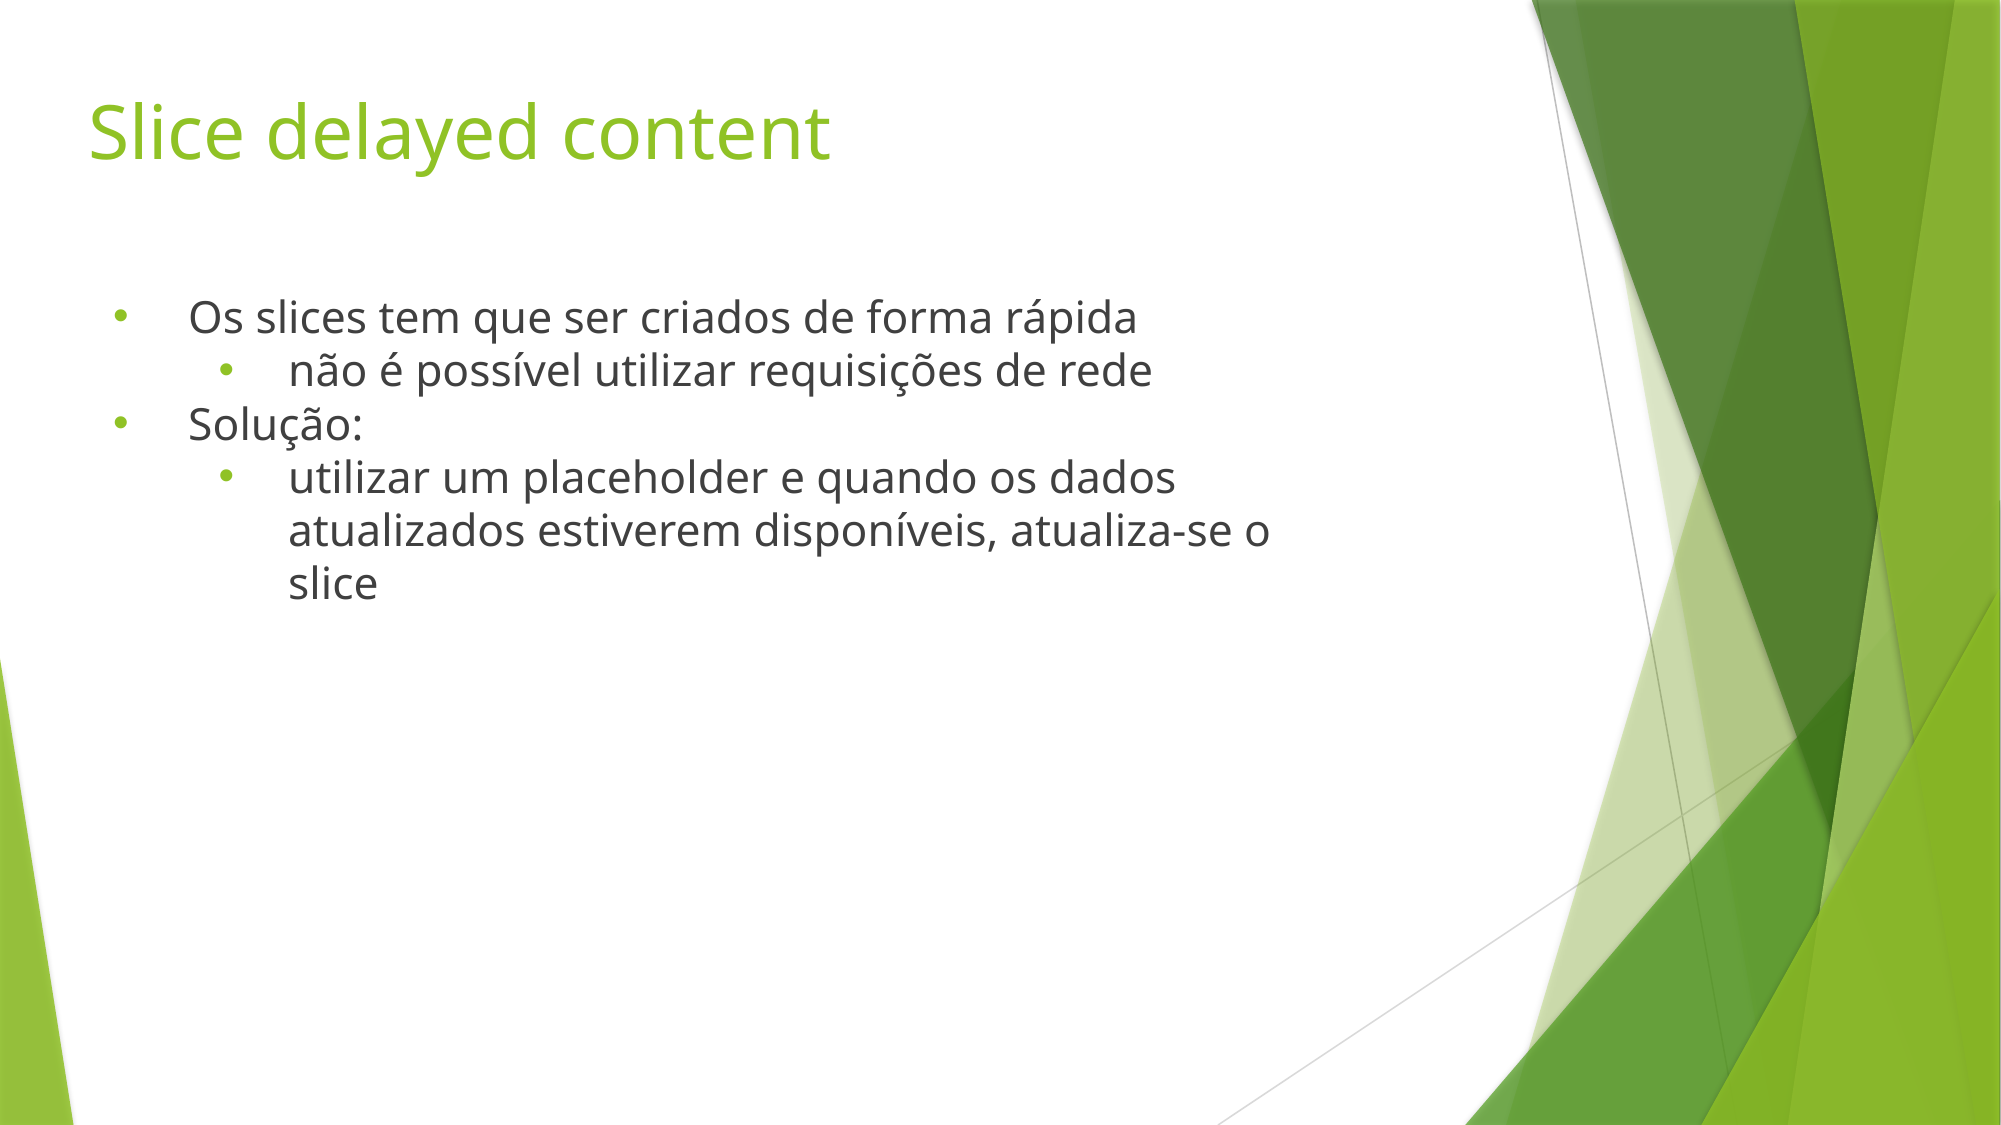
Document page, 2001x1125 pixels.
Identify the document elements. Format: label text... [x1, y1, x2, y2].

list Os slices tem que ser criados de forma rápida não é possível utilizar requisições de rede Solução: utilizar um placeholder e quando os dados atualizados estiverem disponíveis, atualiza-se o slice [68, 268, 1345, 1000]
title Slice delayed content [68, 64, 1932, 240]
